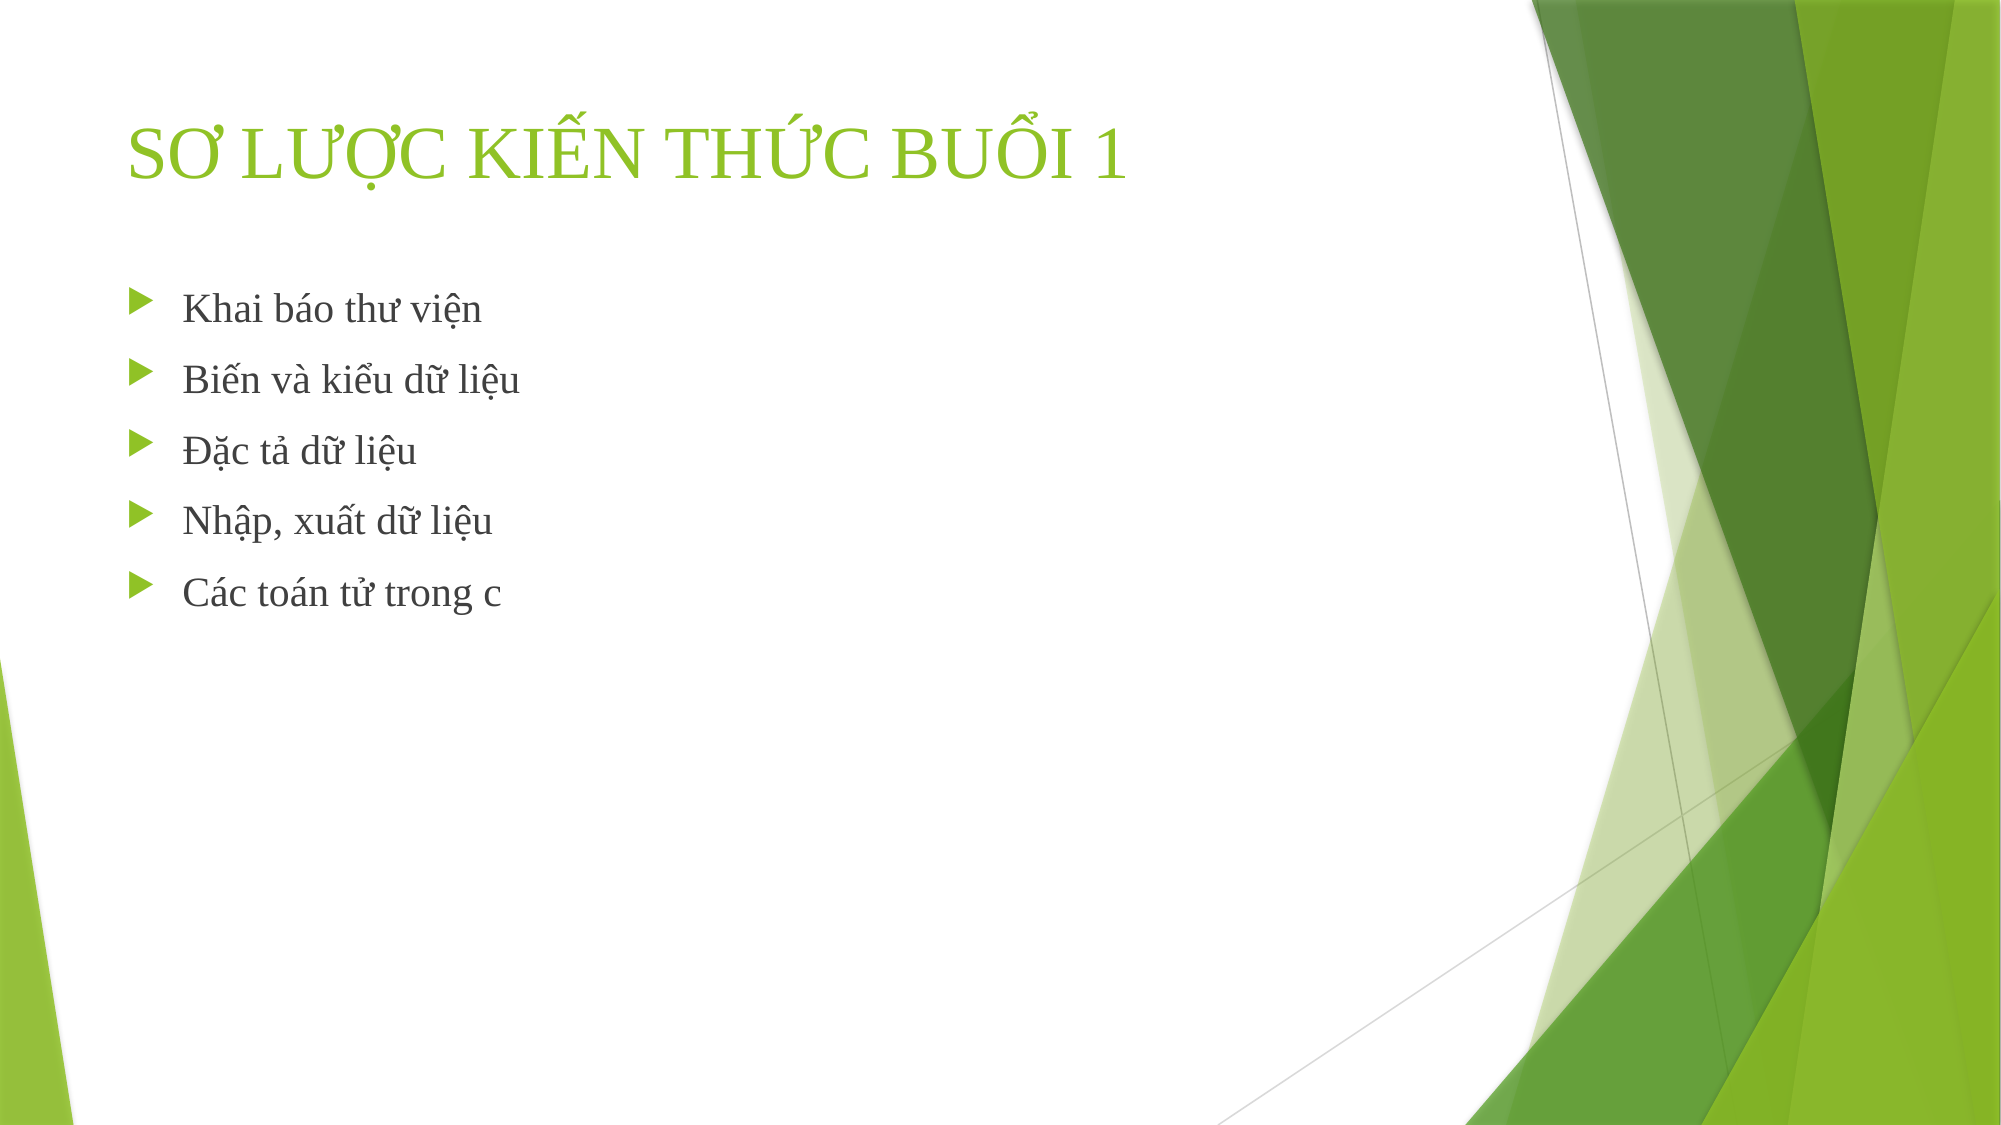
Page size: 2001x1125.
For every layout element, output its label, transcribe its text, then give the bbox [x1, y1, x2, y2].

list Khai báo thư viện Biến và kiểu dữ liệu Đặc tả dữ liệu Nhập, xuất dữ liệu Các toán tử trong c [111, 273, 1522, 910]
title SƠ LƯỢC KIẾN THỨC BUỔI 1 [111, 95, 1522, 218]
